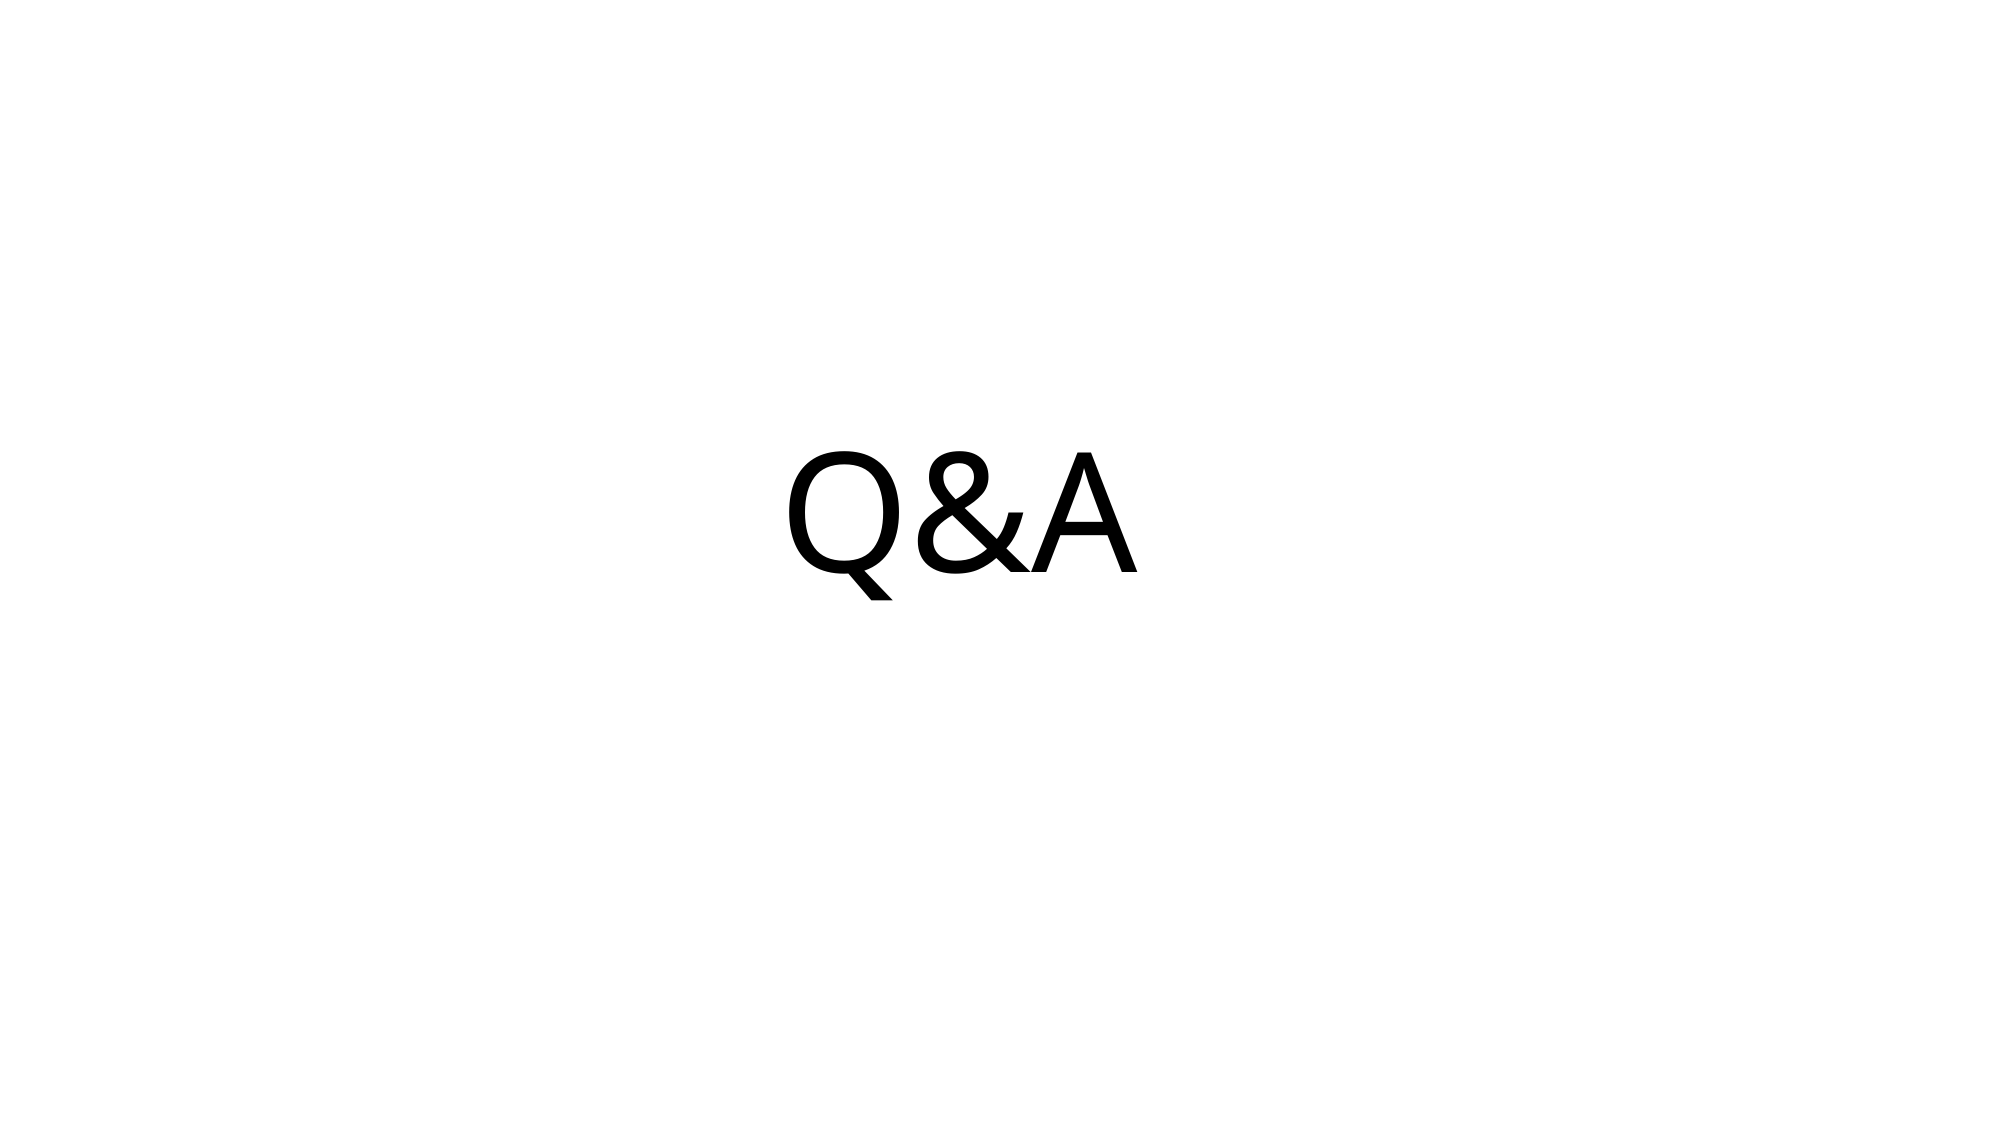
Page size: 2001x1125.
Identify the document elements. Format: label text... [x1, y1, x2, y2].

text_box Q&A [764, 398, 1215, 613]
